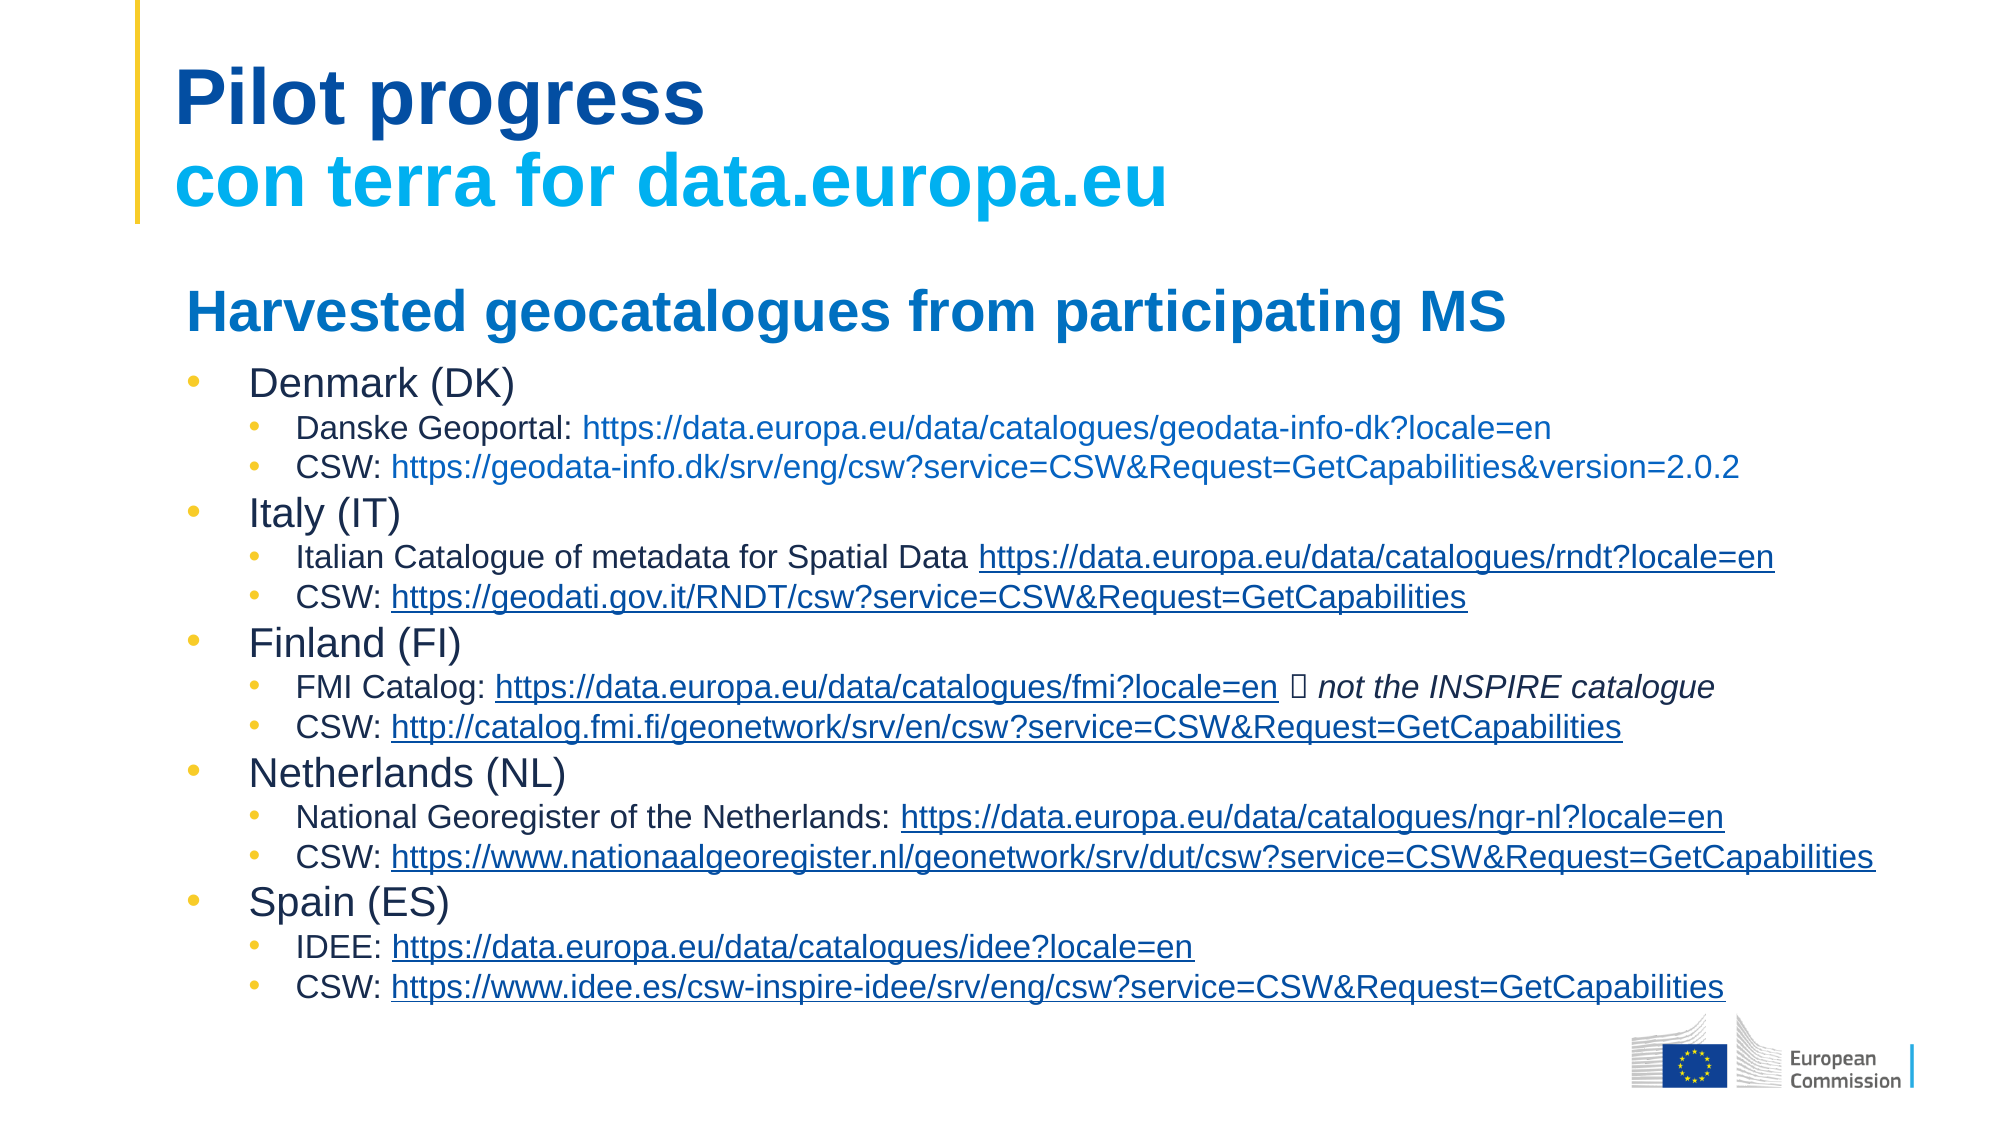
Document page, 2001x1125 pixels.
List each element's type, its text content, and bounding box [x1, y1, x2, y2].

picture [1631, 1013, 1915, 1091]
title Pilot progress con terra for data.europa.eu [159, 94, 1843, 223]
list Harvested geocatalogues from participating MS Denmark (DK) Danske Geoportal: https://data.europa.eu/data/catalogues/geodata-info-dk?locale=en CSW: https://geodata-info.dk/srv/eng/csw?service=CSW&Request=GetCapabilities&version=2.0.2 Italy (IT) Italian Catalogue of metadata for Spatial Data https://data.europa.eu/data/catalogues/rndt?locale=en CSW: https://geodati.gov.it/RNDT/csw?service=CSW&Request=GetCapabilities Finland (FI) FMI Catalog: https://data.europa.eu/data/catalogues/fmi?locale=en  not the INSPIRE catalogue CSW: http://catalog.fmi.fi/geonetwork/srv/en/csw?service=CSW&Request=GetCapabilities Netherlands (NL) National Georegister of the Netherlands: https://data.europa.eu/data/catalogues/ngr-nl?locale=en CSW: https://www.nationaalgeoregister.nl/geonetwork/srv/dut/csw?service=CSW&Request=GetCapabilities Spain (ES) IDEE: https://data.europa.eu/data/catalogues/idee?locale=en CSW: https://www.idee.es/csw-inspire-idee/srv/eng/csw?service=CSW&Request=GetCapabilities [158, 265, 1937, 950]
